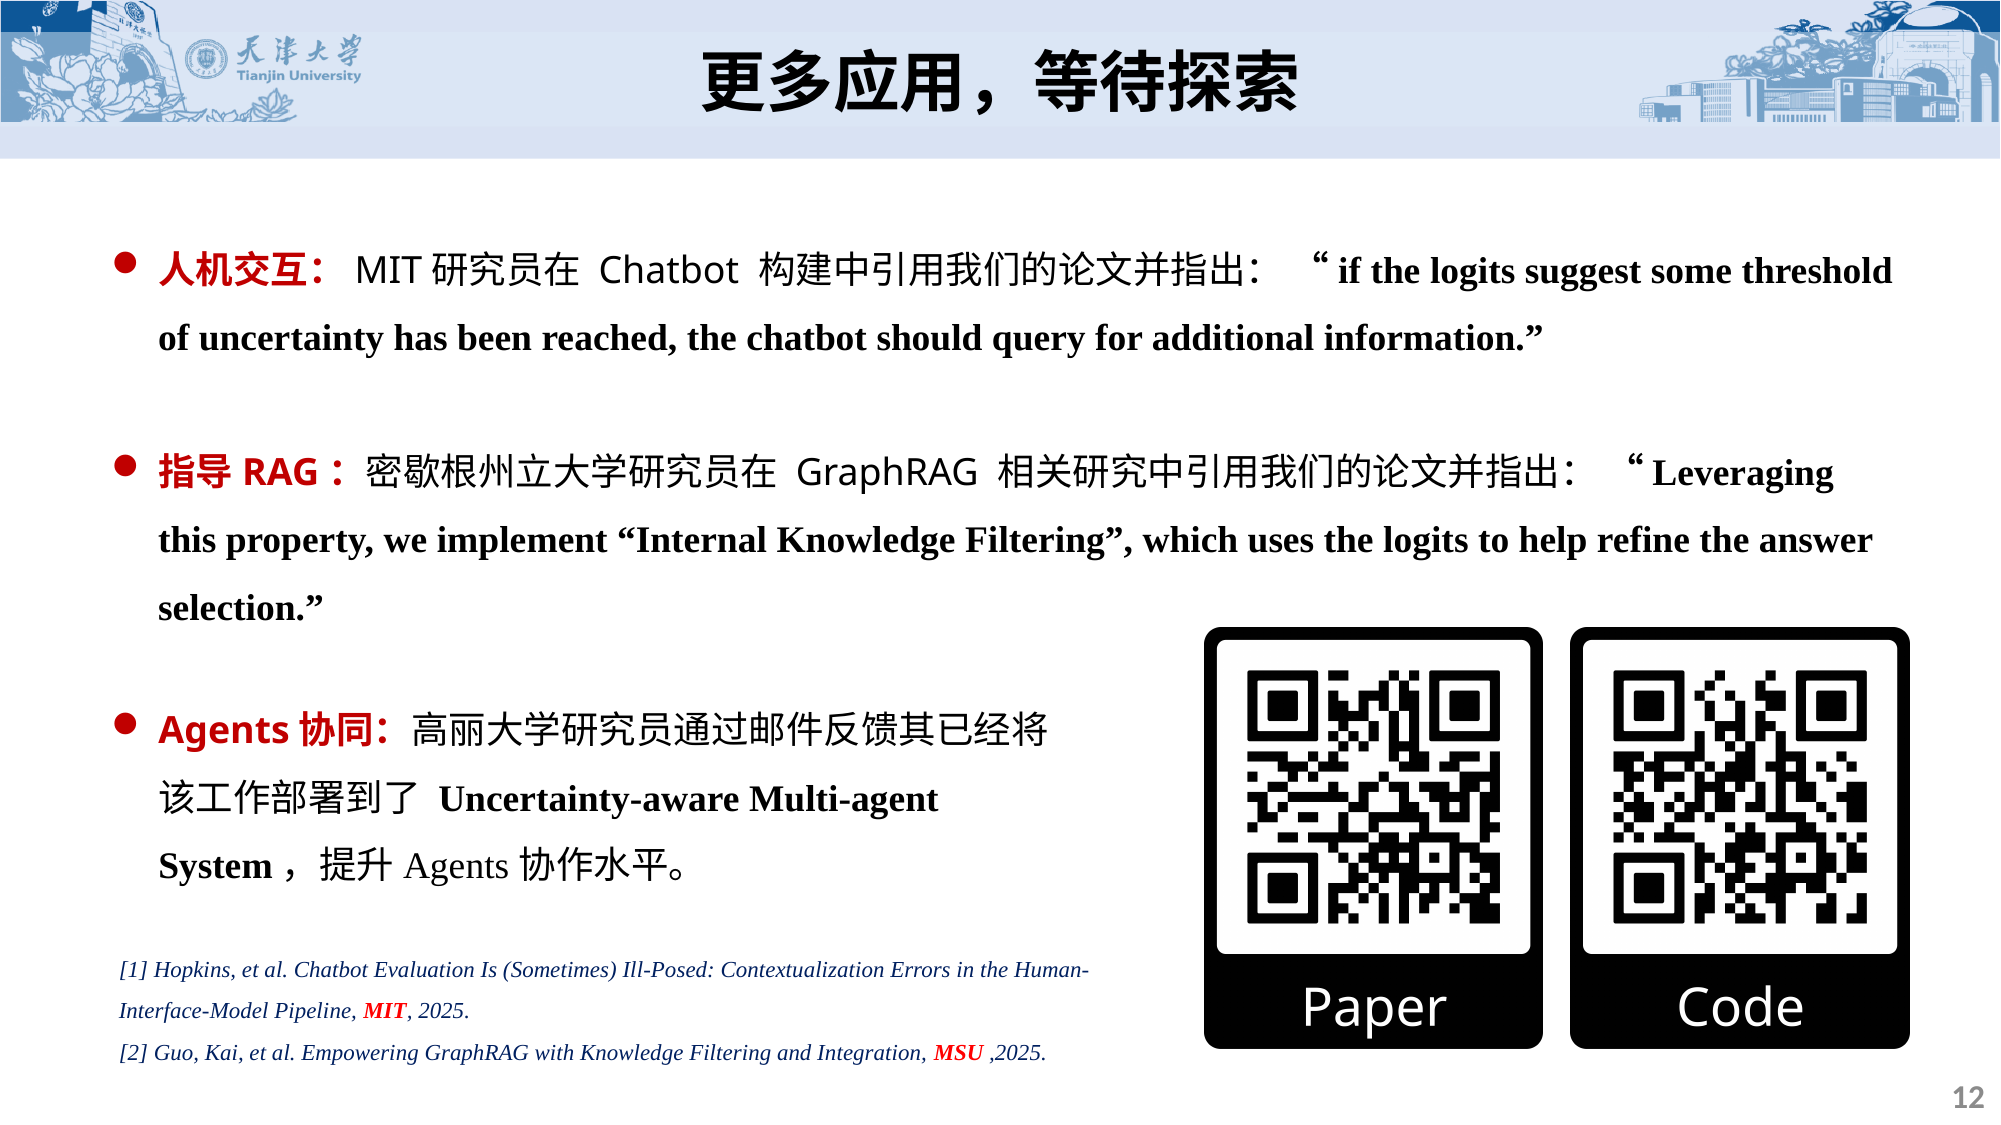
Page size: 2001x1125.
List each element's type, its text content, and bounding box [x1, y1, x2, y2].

text_box Agents协同：高丽大学研究员通过邮件反馈其已经将该工作部署到了 Uncertainty-aware Multi-agent System，提升Agents协作水平。 [96, 676, 1088, 894]
picture [0, 0, 2000, 32]
text_box 更多应用，等待探索 [0, 32, 2000, 127]
text_box [1] Hopkins, et al. Chatbot Evaluation Is (Sometimes) Ill-Posed: Contextualization Errors in the Human-Interface-Model Pipeline, MIT, 2025. [2] Guo, Kai, et al. Empowering GraphRAG with Knowledge Filtering and Integration, MSU ,2025. [104, 933, 1172, 1073]
picture [1570, 627, 1910, 1049]
slide_number 12 [1550, 1065, 2000, 1125]
text_box 人机交互：MIT研究员在 Chatbot 构建中引用我们的论文并指出： “if the logits suggest some threshold of uncertainty has been reached, the chatbot should query for additional information.” [96, 215, 1910, 366]
picture [1204, 627, 1543, 1049]
text_box 指导RAG：密歇根州立大学研究员在 GraphRAG 相关研究中引用我们的论文并指出： “Leveraging this property, we implement “Internal Knowledge Filtering”, which uses the logits to help refine the answer selection.” [96, 417, 1910, 636]
